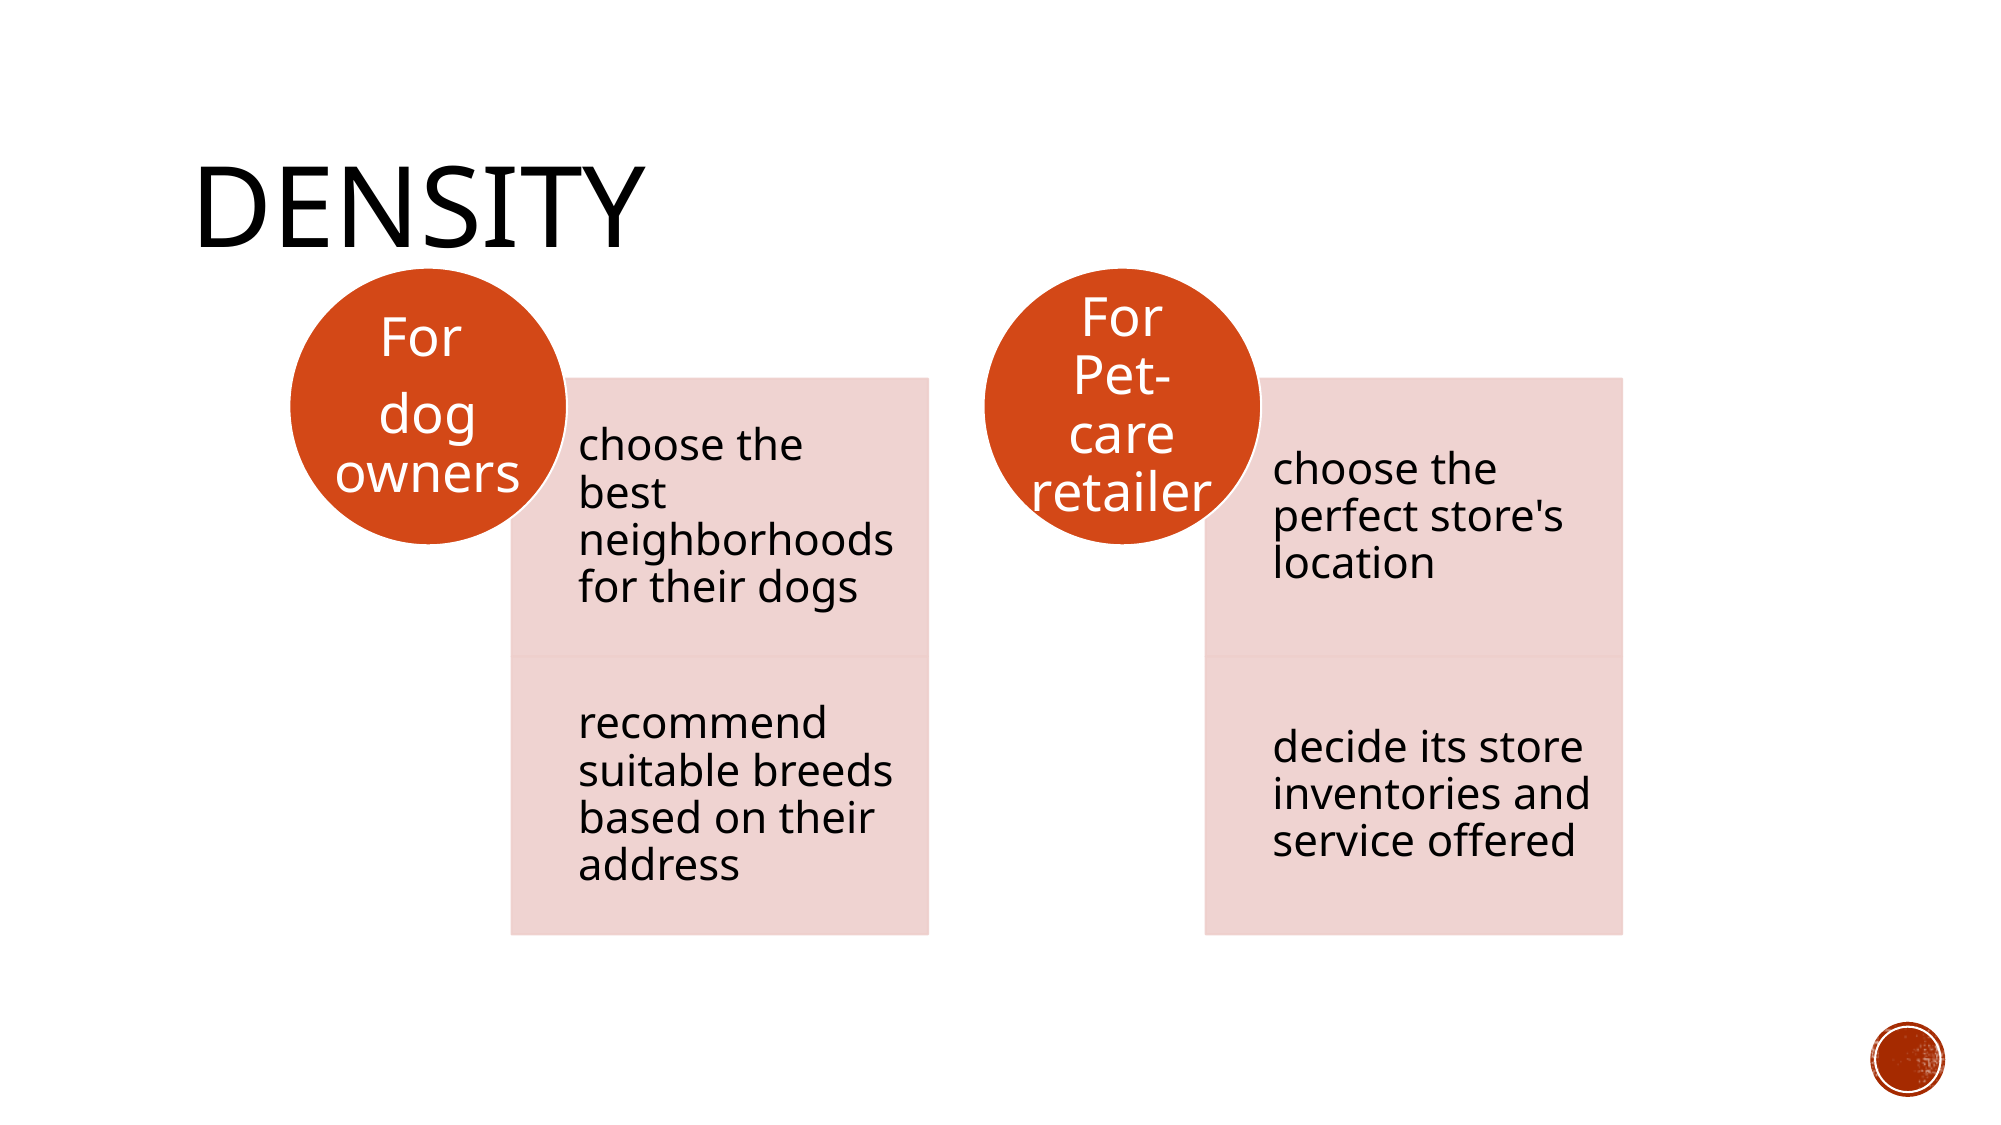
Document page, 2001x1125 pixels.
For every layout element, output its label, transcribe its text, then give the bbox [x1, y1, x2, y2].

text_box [289, 156, 1621, 1042]
title Density [175, 79, 1826, 344]
